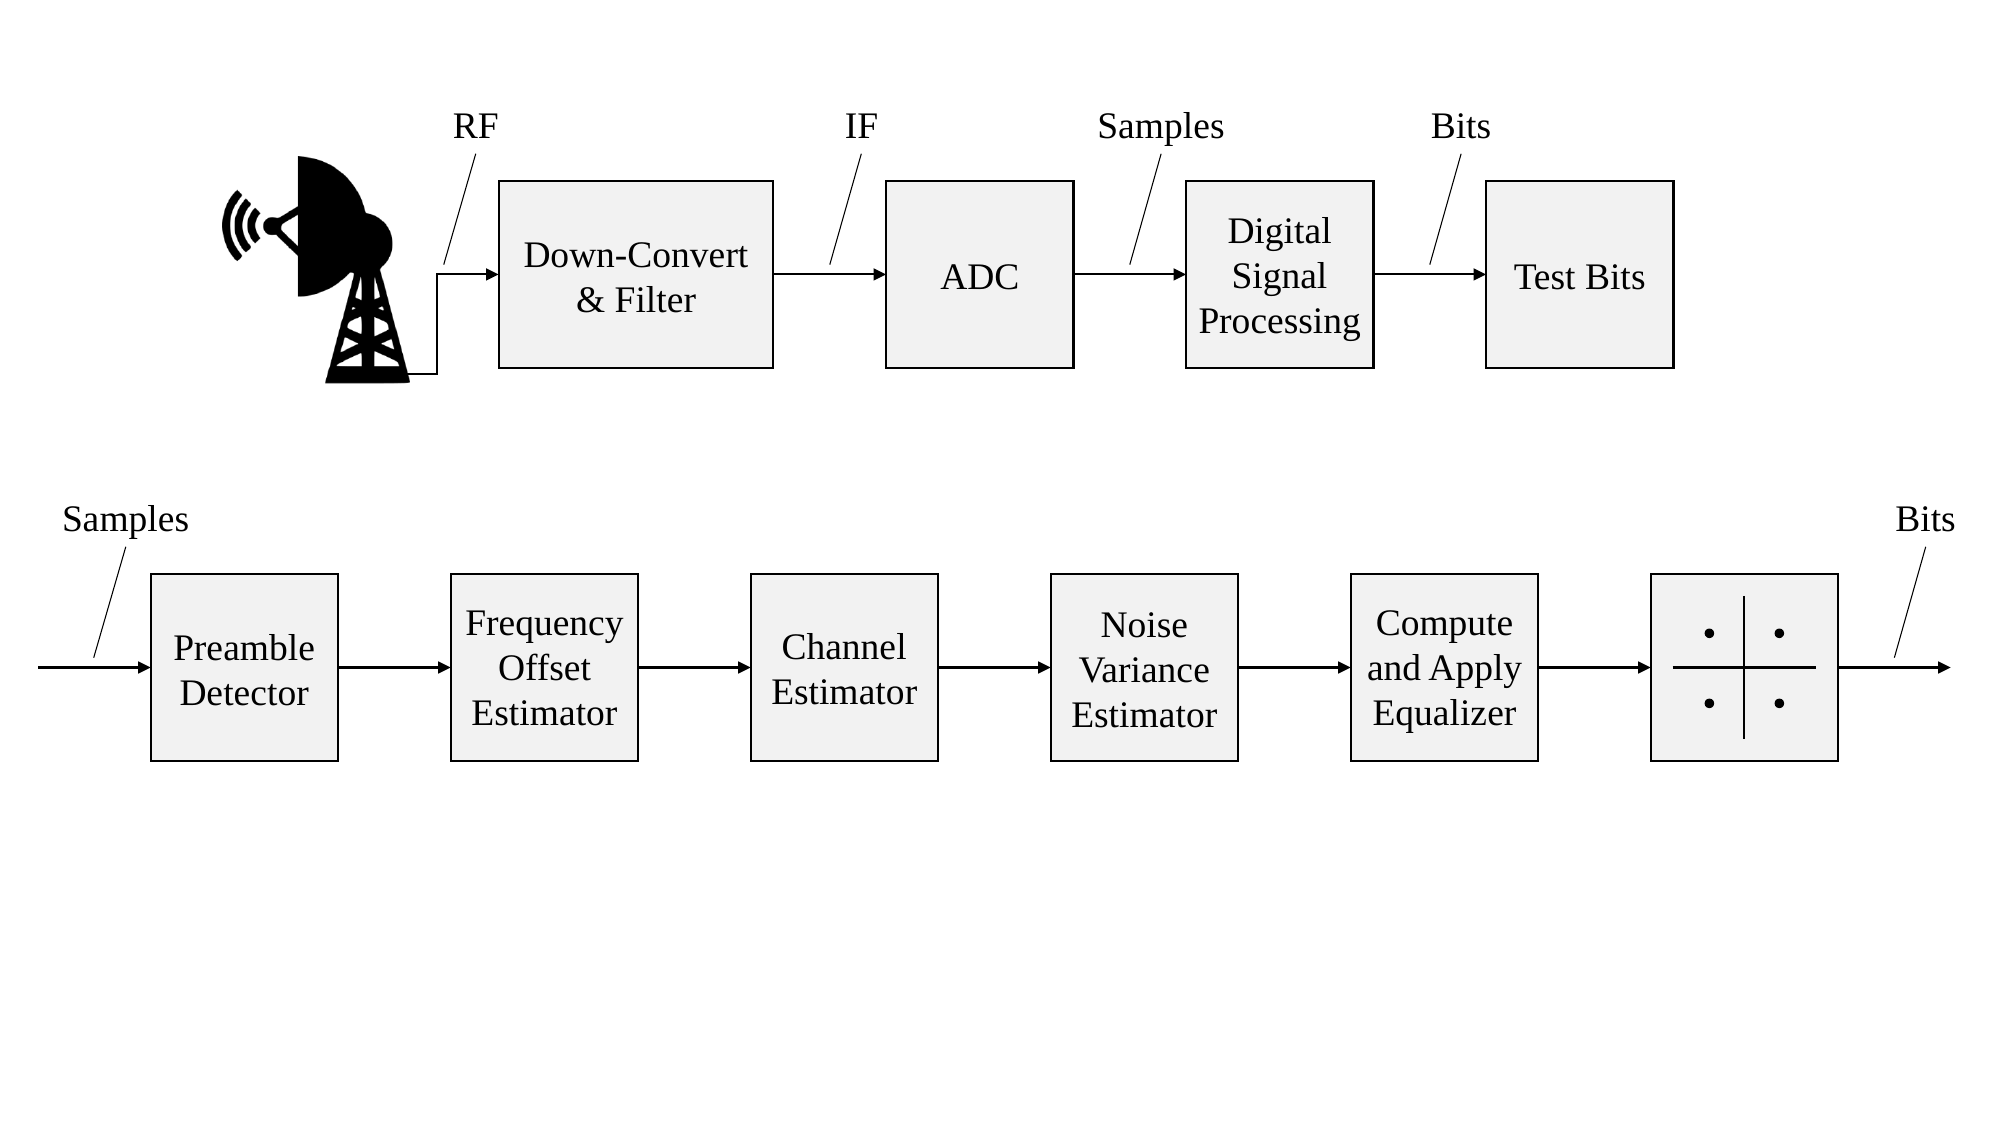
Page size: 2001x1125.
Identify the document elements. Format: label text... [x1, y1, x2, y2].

text_box Noise Variance Estimator [1050, 573, 1239, 762]
text_box [450, 573, 639, 591]
text_box [637, 668, 752, 753]
text_box Samples [47, 487, 205, 547]
text_box Compute and Apply Equalizer [1346, 591, 1544, 741]
text_box [937, 657, 1052, 753]
text_box Preamble Detector [150, 573, 339, 762]
text_box [750, 720, 939, 762]
text_box [1237, 657, 1352, 753]
text_box [1350, 741, 1539, 762]
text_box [1894, 547, 1926, 658]
text_box Bits [1880, 487, 1971, 547]
text_box Channel Estimator [745, 614, 944, 720]
text_box [337, 657, 452, 753]
text_box [450, 741, 639, 762]
text_box [1839, 657, 1952, 753]
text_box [93, 547, 126, 658]
text_box [1350, 573, 1539, 591]
text_box [644, 657, 745, 667]
text_box [36, 657, 151, 753]
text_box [1650, 573, 1839, 762]
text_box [222, 93, 1674, 395]
text_box Frequency Offset Estimator [446, 591, 644, 741]
text_box [750, 573, 939, 614]
